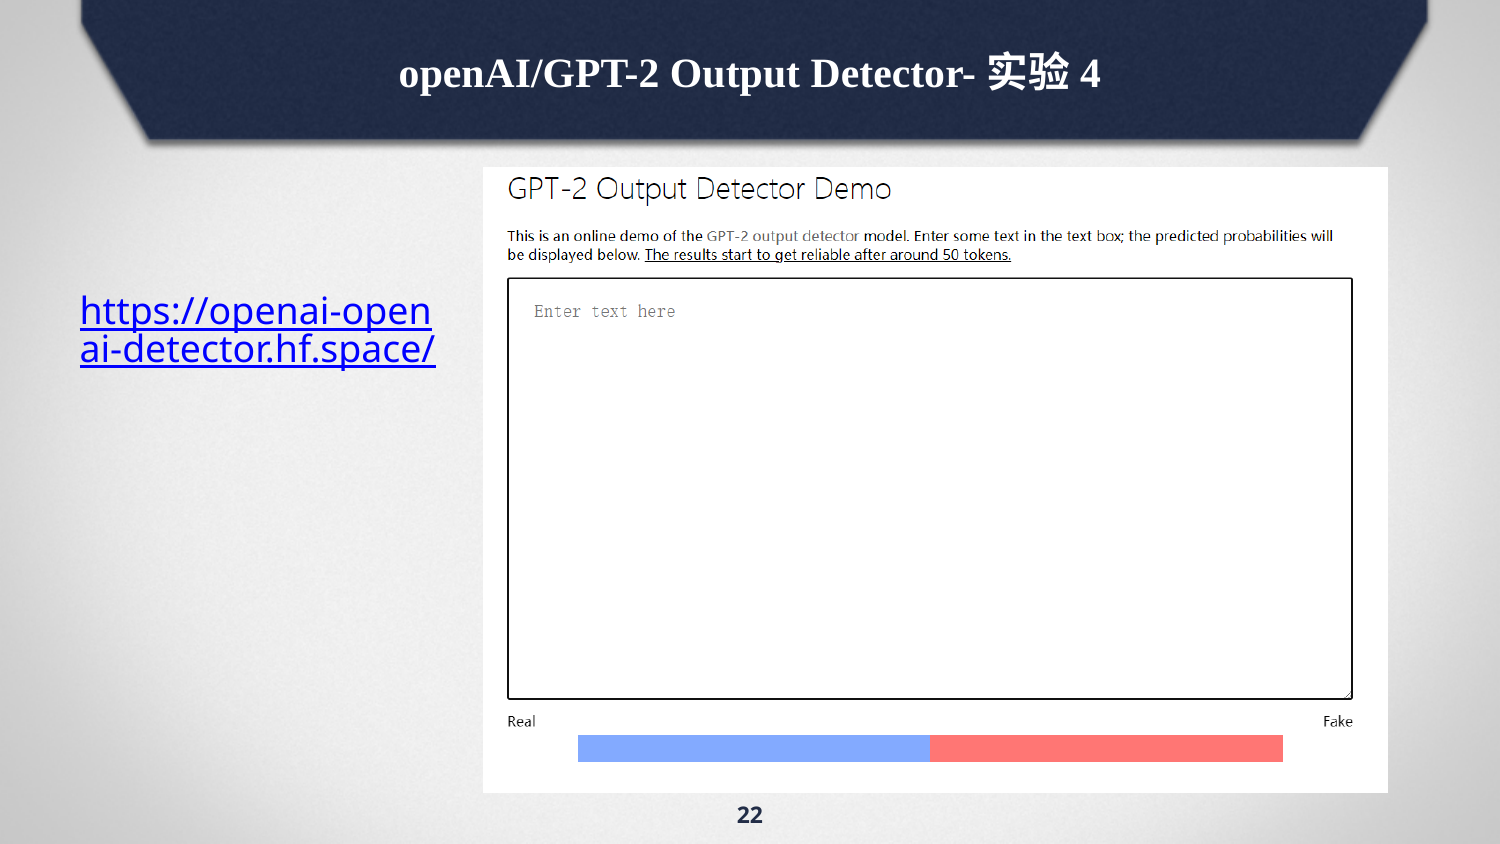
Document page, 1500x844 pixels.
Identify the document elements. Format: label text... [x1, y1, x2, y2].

list openAI/GPT-2 Output Detector-实验4 [112, 51, 1388, 97]
picture [0, 0, 1500, 844]
text_box https://openai-openai-detector.hf.space/ [64, 280, 455, 346]
slide_number 22 [575, 802, 925, 836]
